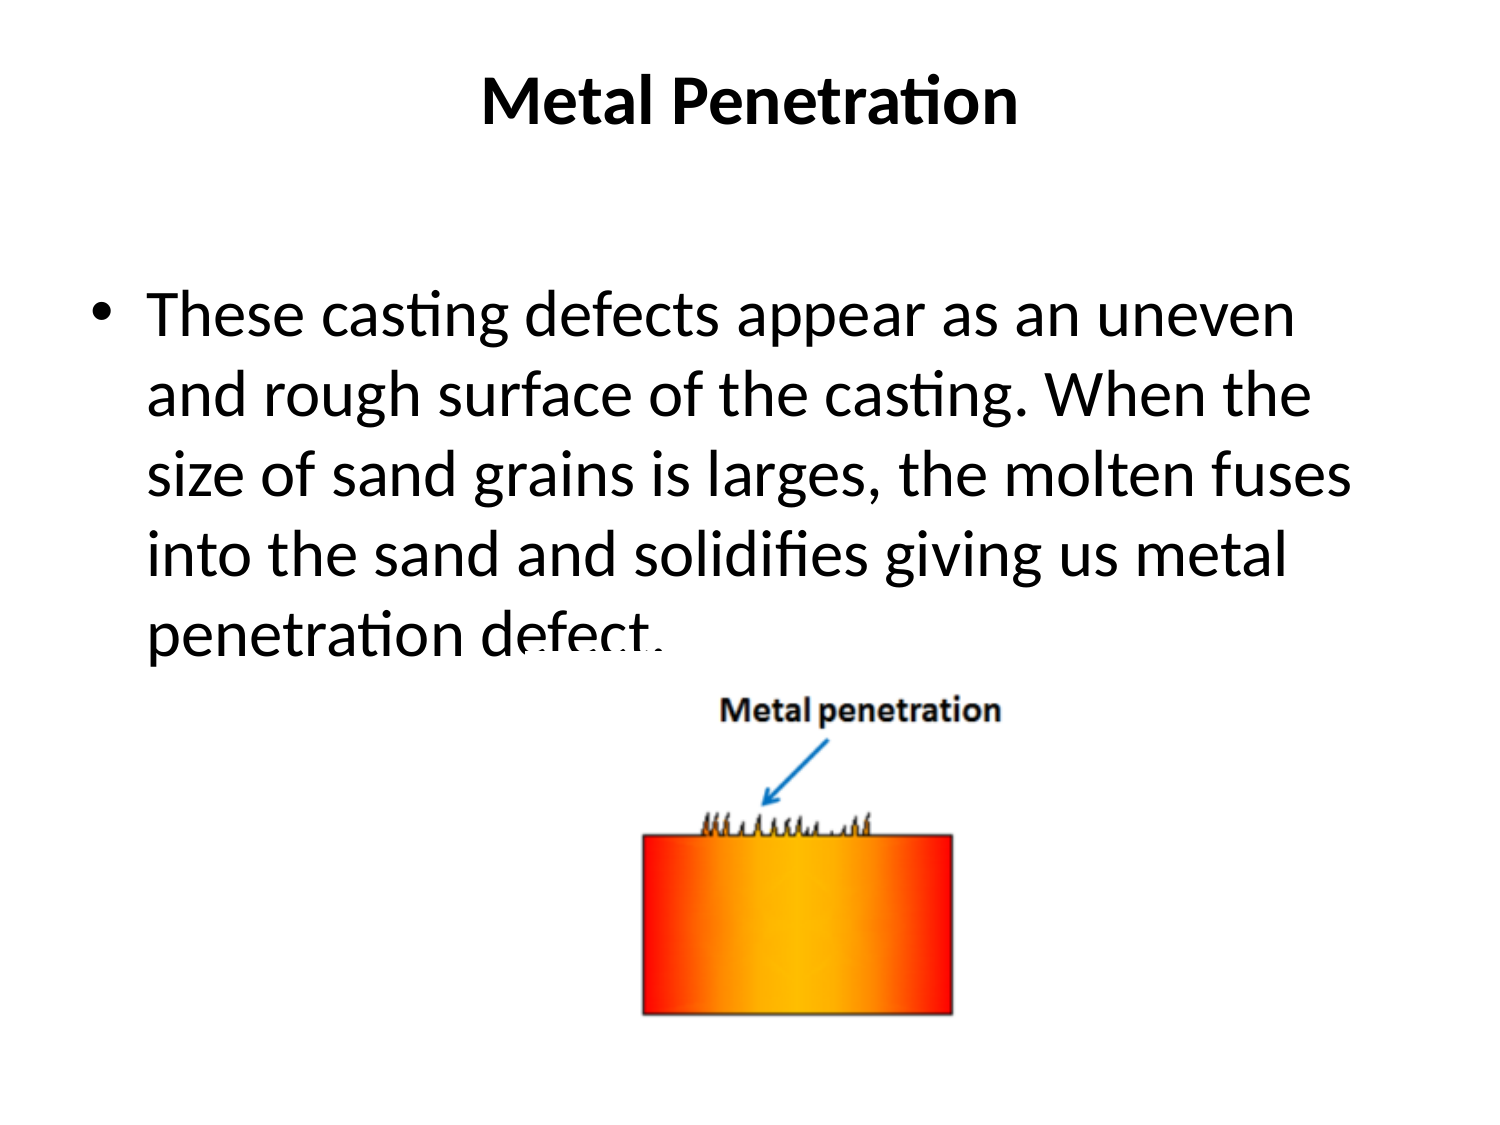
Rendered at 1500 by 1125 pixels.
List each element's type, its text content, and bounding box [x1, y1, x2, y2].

title Metal Penetration [75, 45, 1425, 233]
picture [524, 651, 1088, 1090]
list These casting defects appear as an uneven and rough surface of the casting. When the size of sand grains is larges, the molten fuses into the sand and solidifies giving us metal penetration defect. [75, 262, 1425, 1005]
